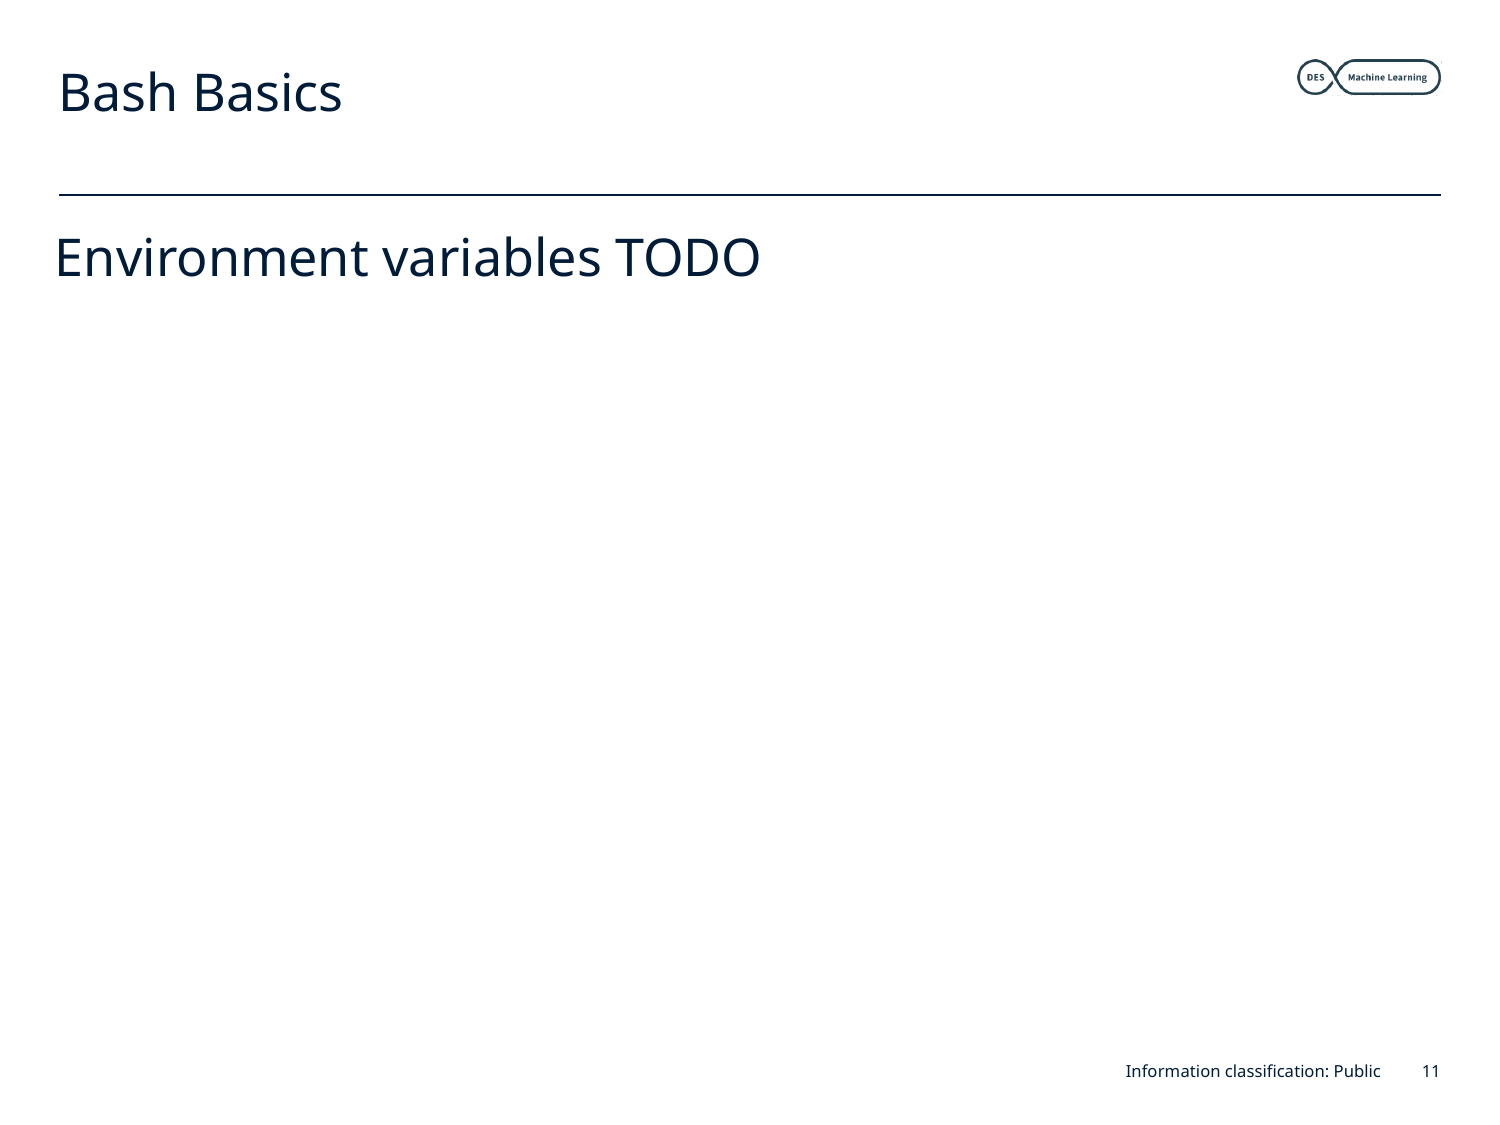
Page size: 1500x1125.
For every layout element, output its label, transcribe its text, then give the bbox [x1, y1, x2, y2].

list Environment variables TODO [54, 224, 1442, 975]
picture [1307, 59, 1442, 96]
title Bash Basics [59, 59, 1307, 189]
slide_number 11 [1405, 1060, 1441, 1085]
footer Information classification: Public [874, 1060, 1382, 1085]
